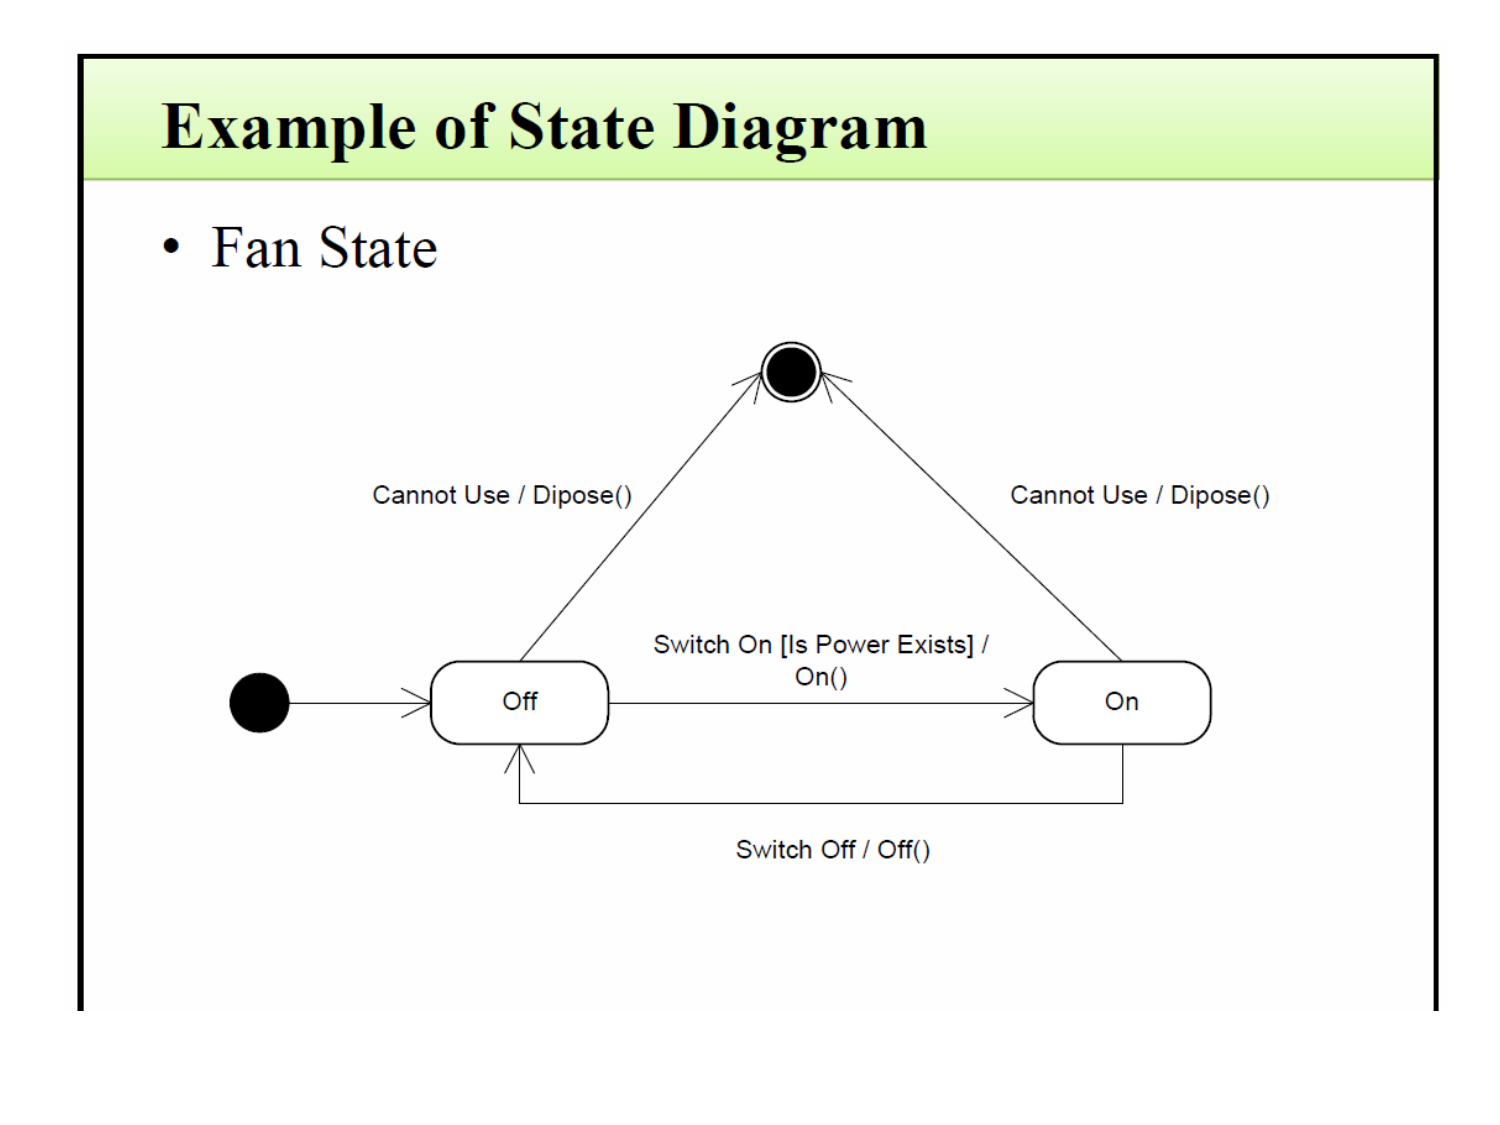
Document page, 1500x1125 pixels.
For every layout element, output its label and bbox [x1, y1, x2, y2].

picture [64, 42, 1448, 1011]
